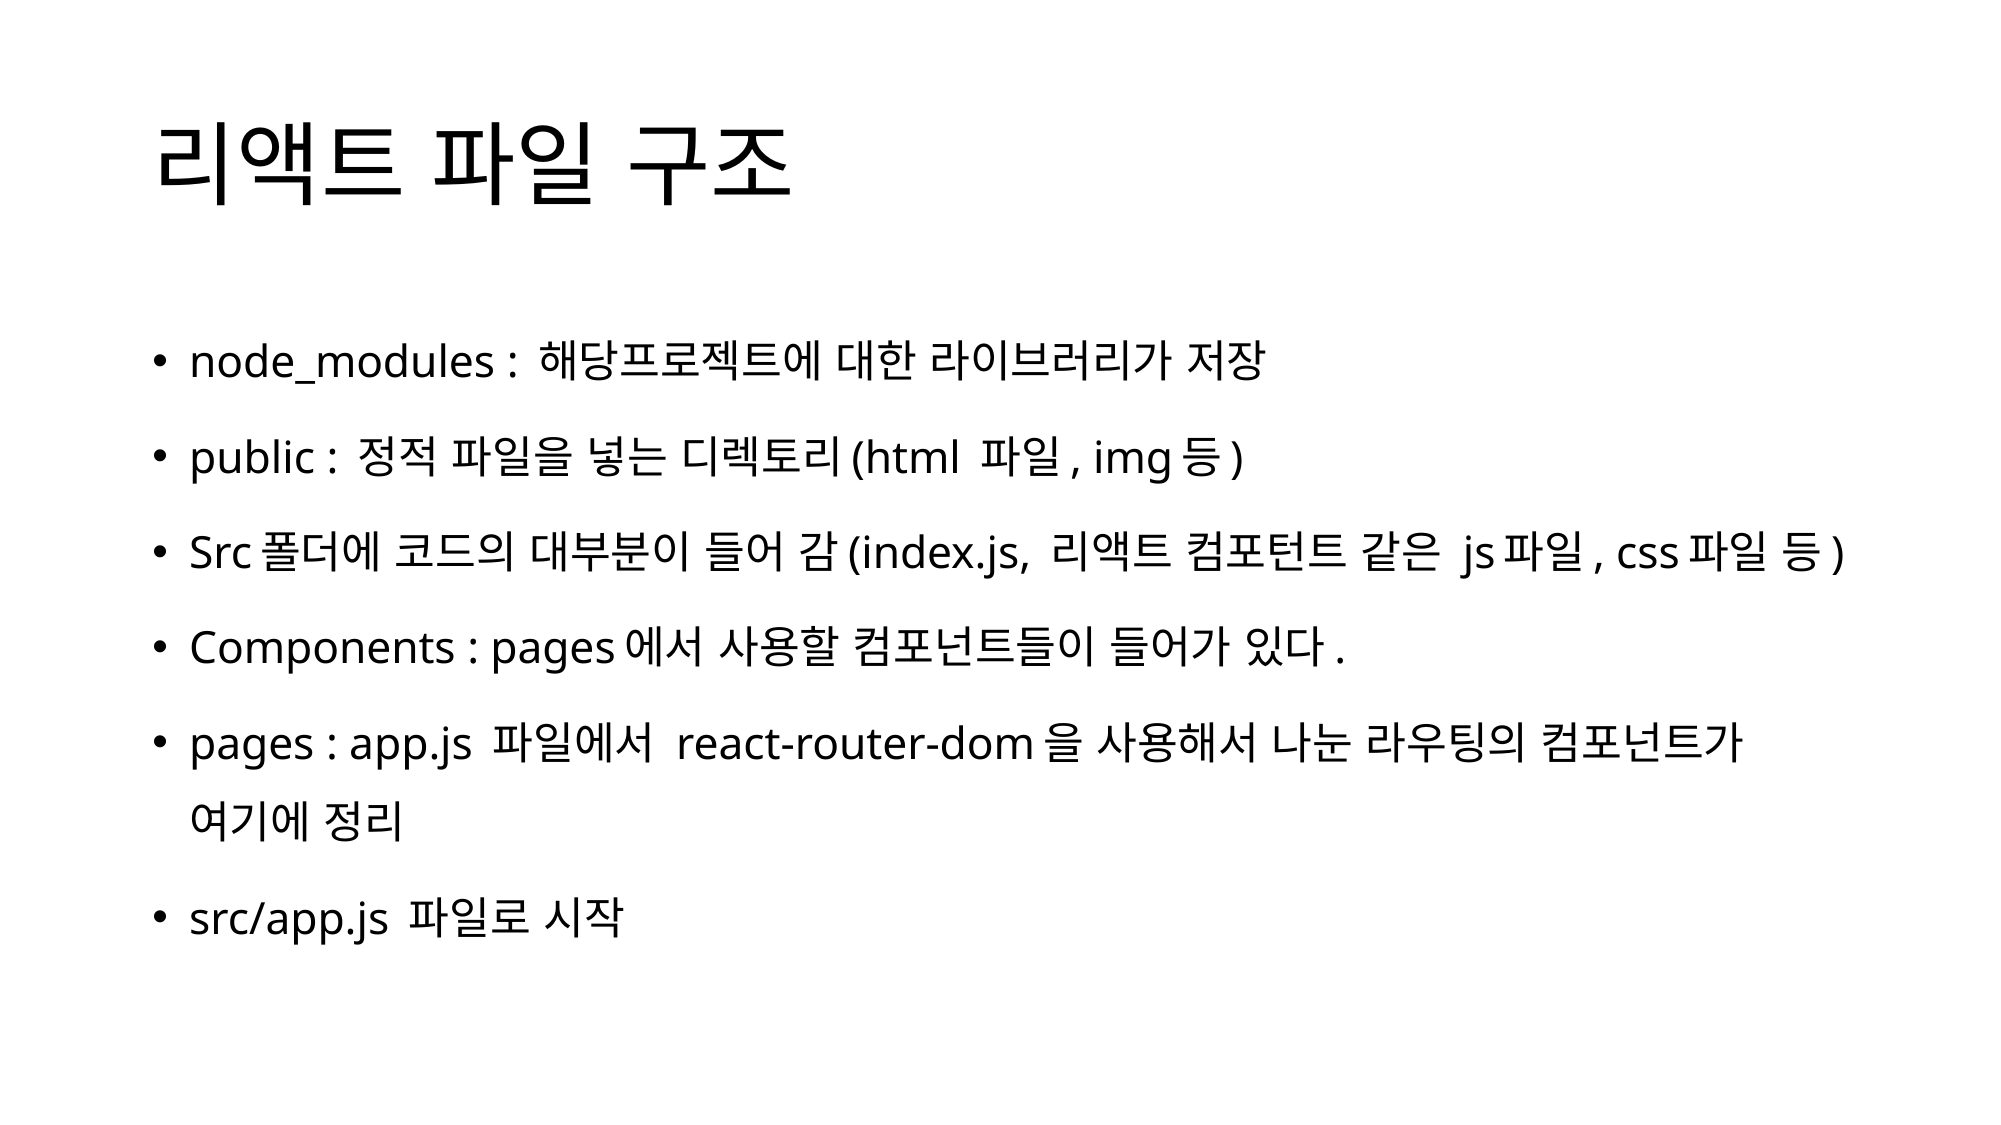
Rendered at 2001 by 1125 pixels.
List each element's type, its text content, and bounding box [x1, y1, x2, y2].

list node_modules : 해당프로젝트에 대한 라이브러리가 저장 public : 정적 파일을 넣는 디렉토리(html 파일, img등) Src폴더에 코드의 대부분이 들어 감(index.js, 리액트 컴포턴트 같은 js파일, css파일 등) Components : pages에서 사용할 컴포넌트들이 들어가 있다. pages : app.js 파일에서 react-router-dom을 사용해서 나눈 라우팅의 컴포넌트가 여기에 정리 src/app.js 파일로 시작 [137, 299, 1863, 1014]
title 리액트 파일 구조 [137, 59, 1863, 278]
